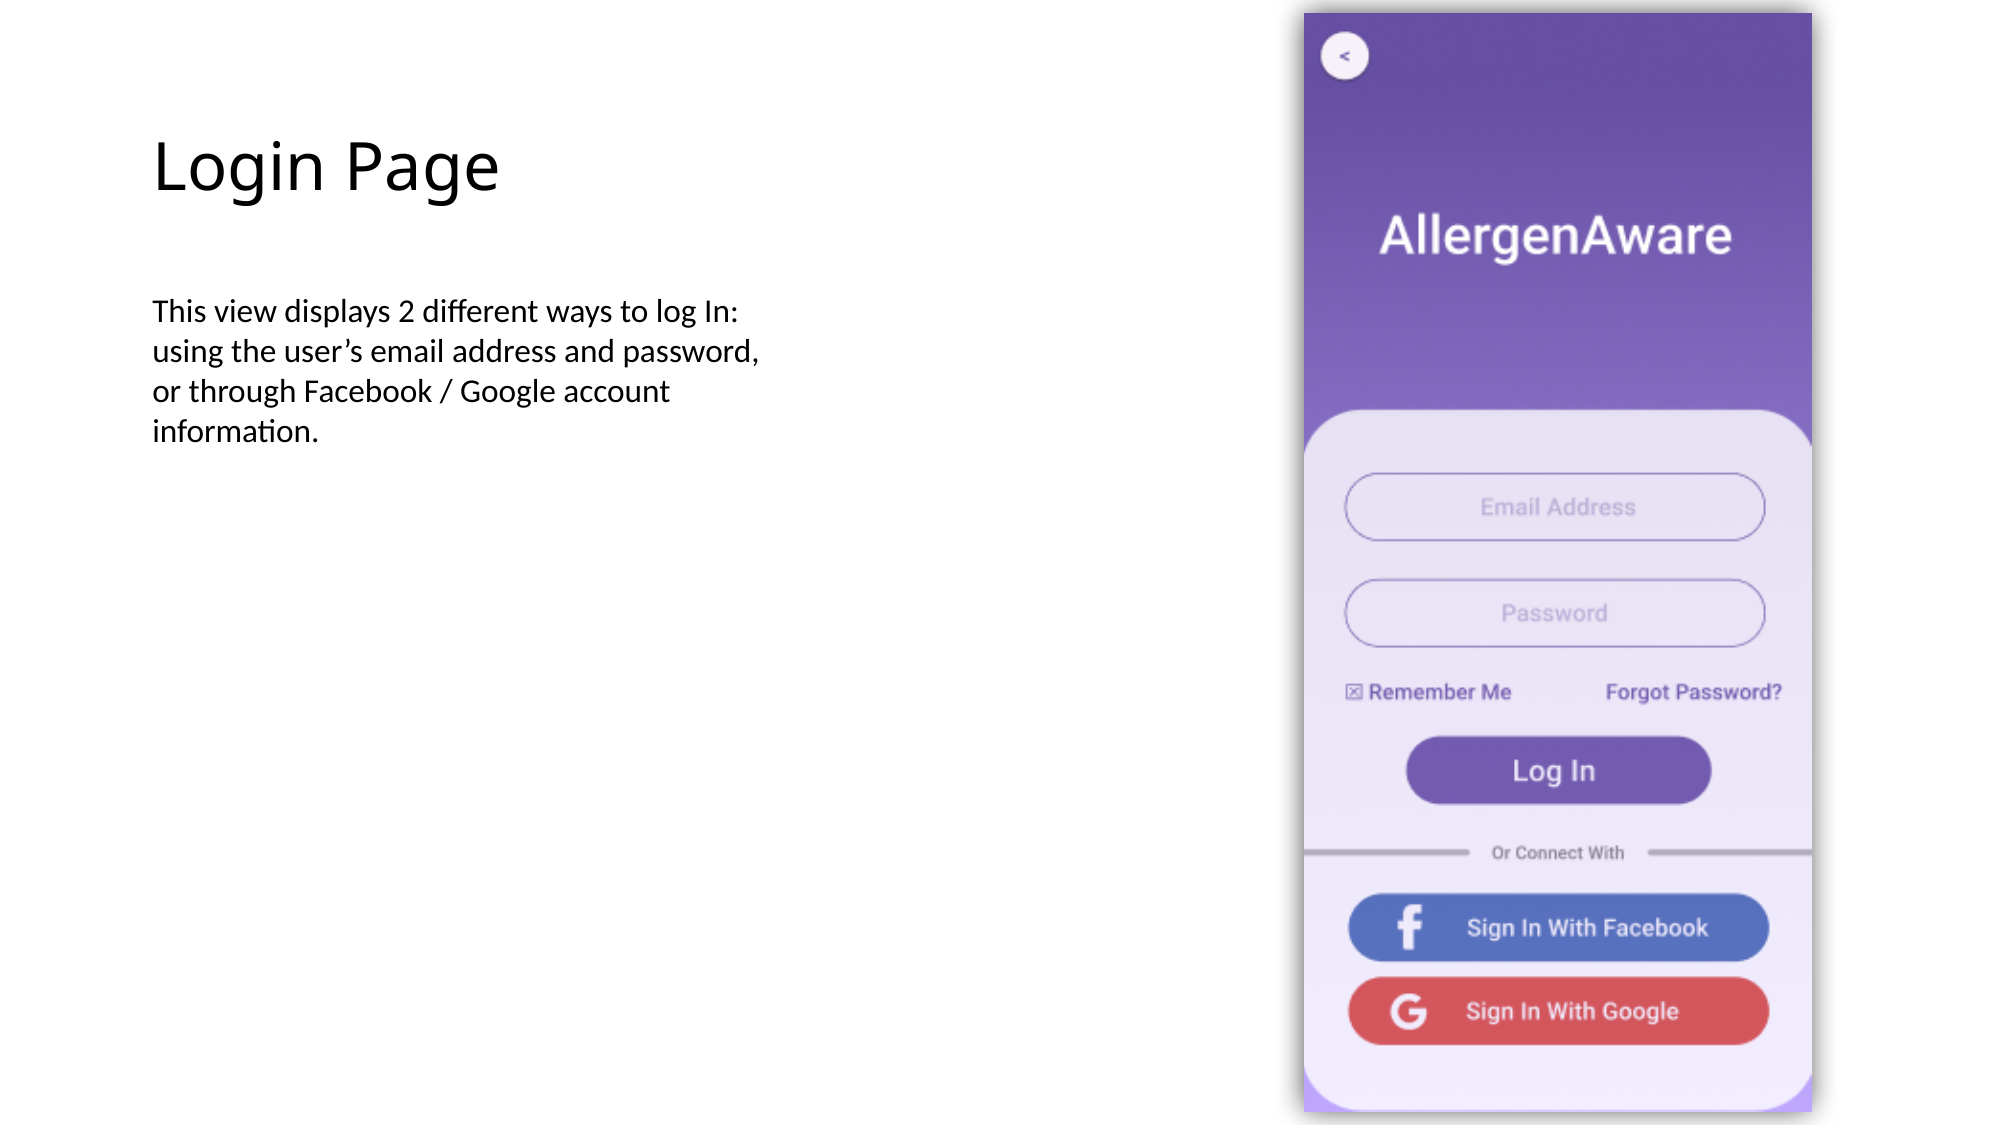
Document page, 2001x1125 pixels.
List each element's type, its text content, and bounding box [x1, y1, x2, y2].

picture [1304, 13, 1812, 1112]
text_box This view displays 2 different ways to log In: using the user’s email address and password, or through Facebook / Google account information. [137, 281, 802, 457]
title Login Page [137, 59, 688, 278]
